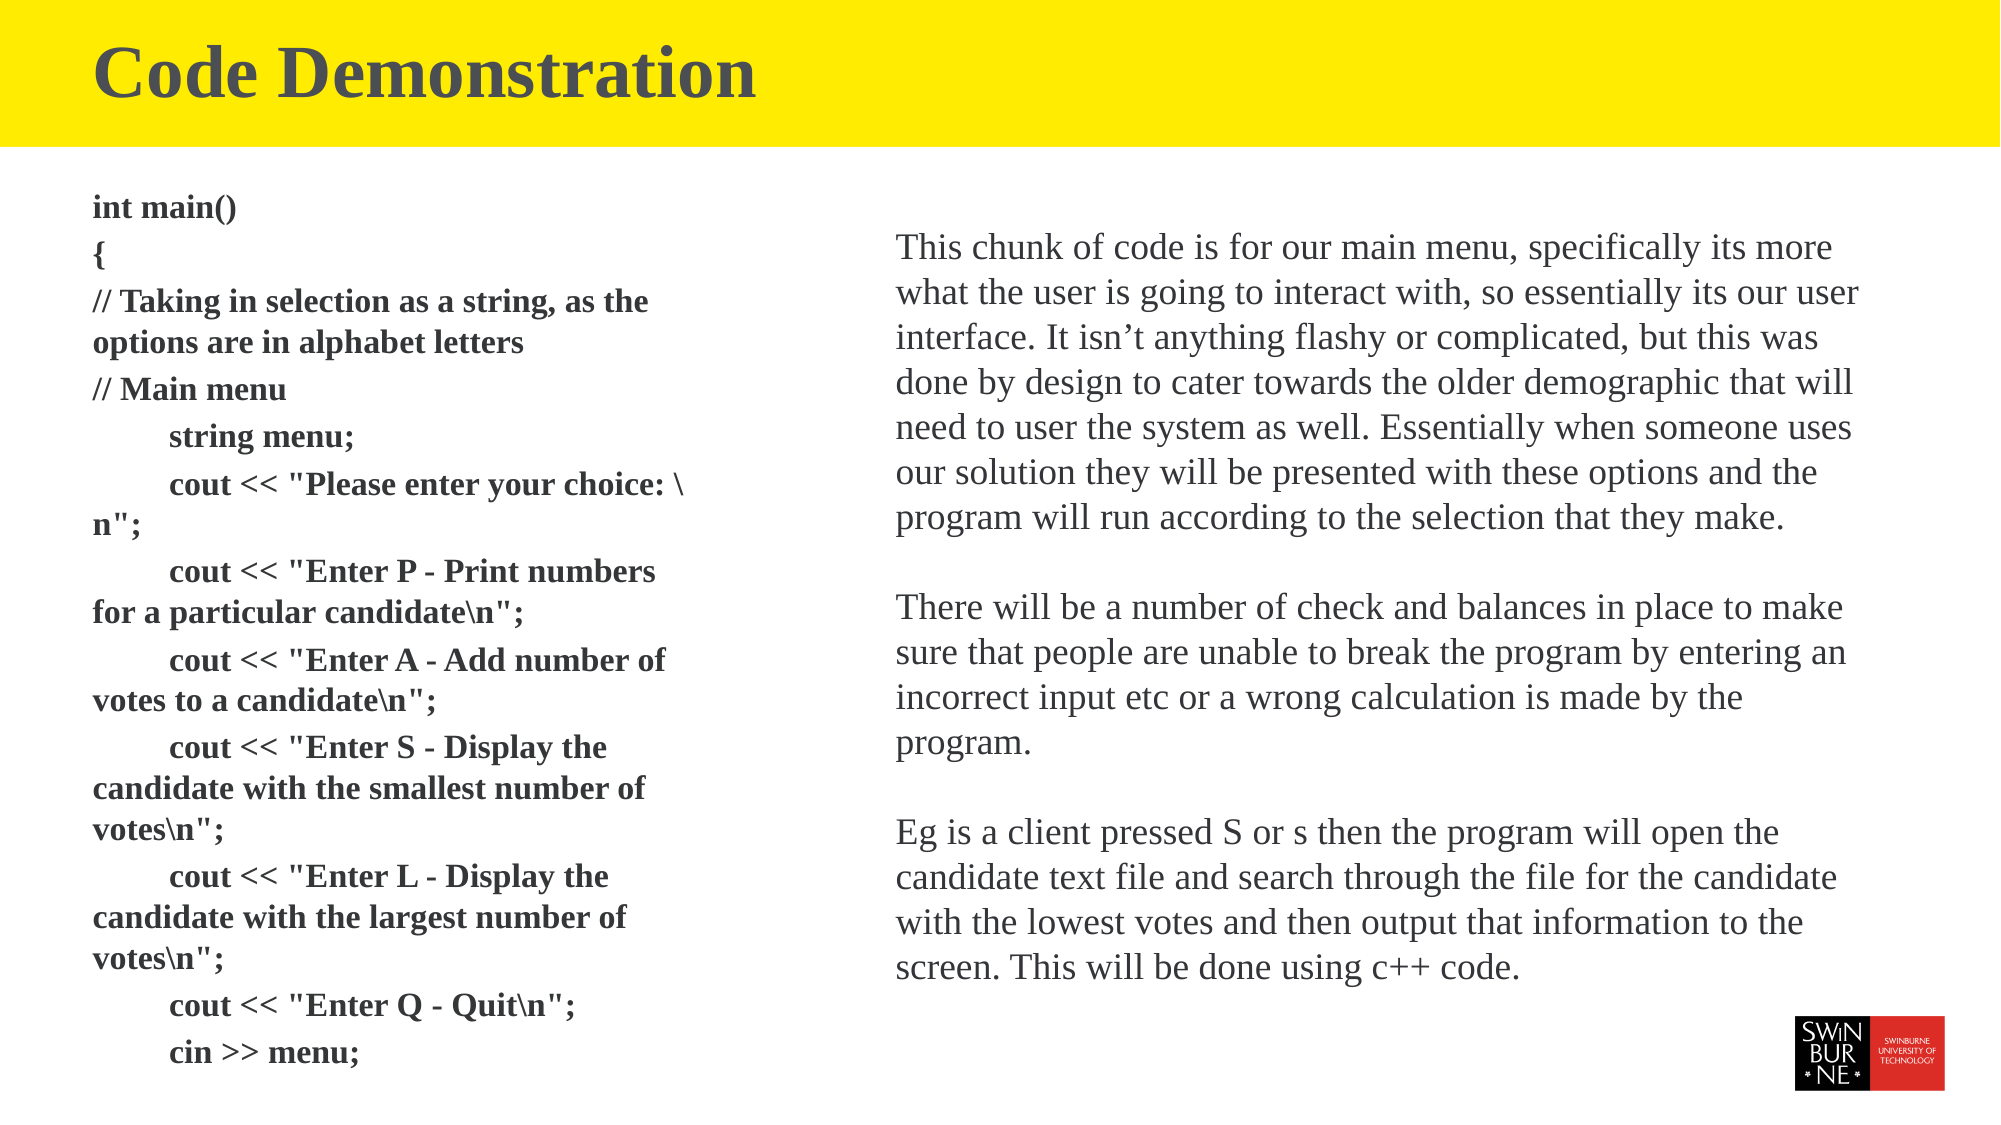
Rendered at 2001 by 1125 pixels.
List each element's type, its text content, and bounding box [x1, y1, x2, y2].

list int main() { // Taking in selection as a string, as the options are in alphabet letters // Main menu string menu; cout << "Please enter your choice: \n"; cout << "Enter P - Print numbers for a particular candidate\n"; cout << "Enter A - Add number of votes to a candidate\n"; cout << "Enter S - Display the candidate with the smallest number of votes\n"; cout << "Enter L - Display the candidate with the largest number of votes\n"; cout << "Enter Q - Quit\n"; cin >> menu; [77, 176, 721, 1086]
title Code Demonstration [77, 0, 1818, 147]
text_box This chunk of code is for our main menu, specifically its more what the user is going to interact with, so essentially its our user interface. It isn’t anything flashy or complicated, but this was done by design to cater towards the older demographic that will need to user the system as well. Essentially when someone uses our solution they will be presented with these options and the program will run according to the selection that they make. There will be a number of check and balances in place to make sure that people are unable to break the program by entering an incorrect input etc or a wrong calculation is made by the program. Eg is a client pressed S or s then the program will open the candidate text file and search through the file for the candidate with the lowest votes and then output that information to the screen. This will be done using c++ code. [880, 214, 1880, 995]
picture [1795, 1016, 1945, 1091]
